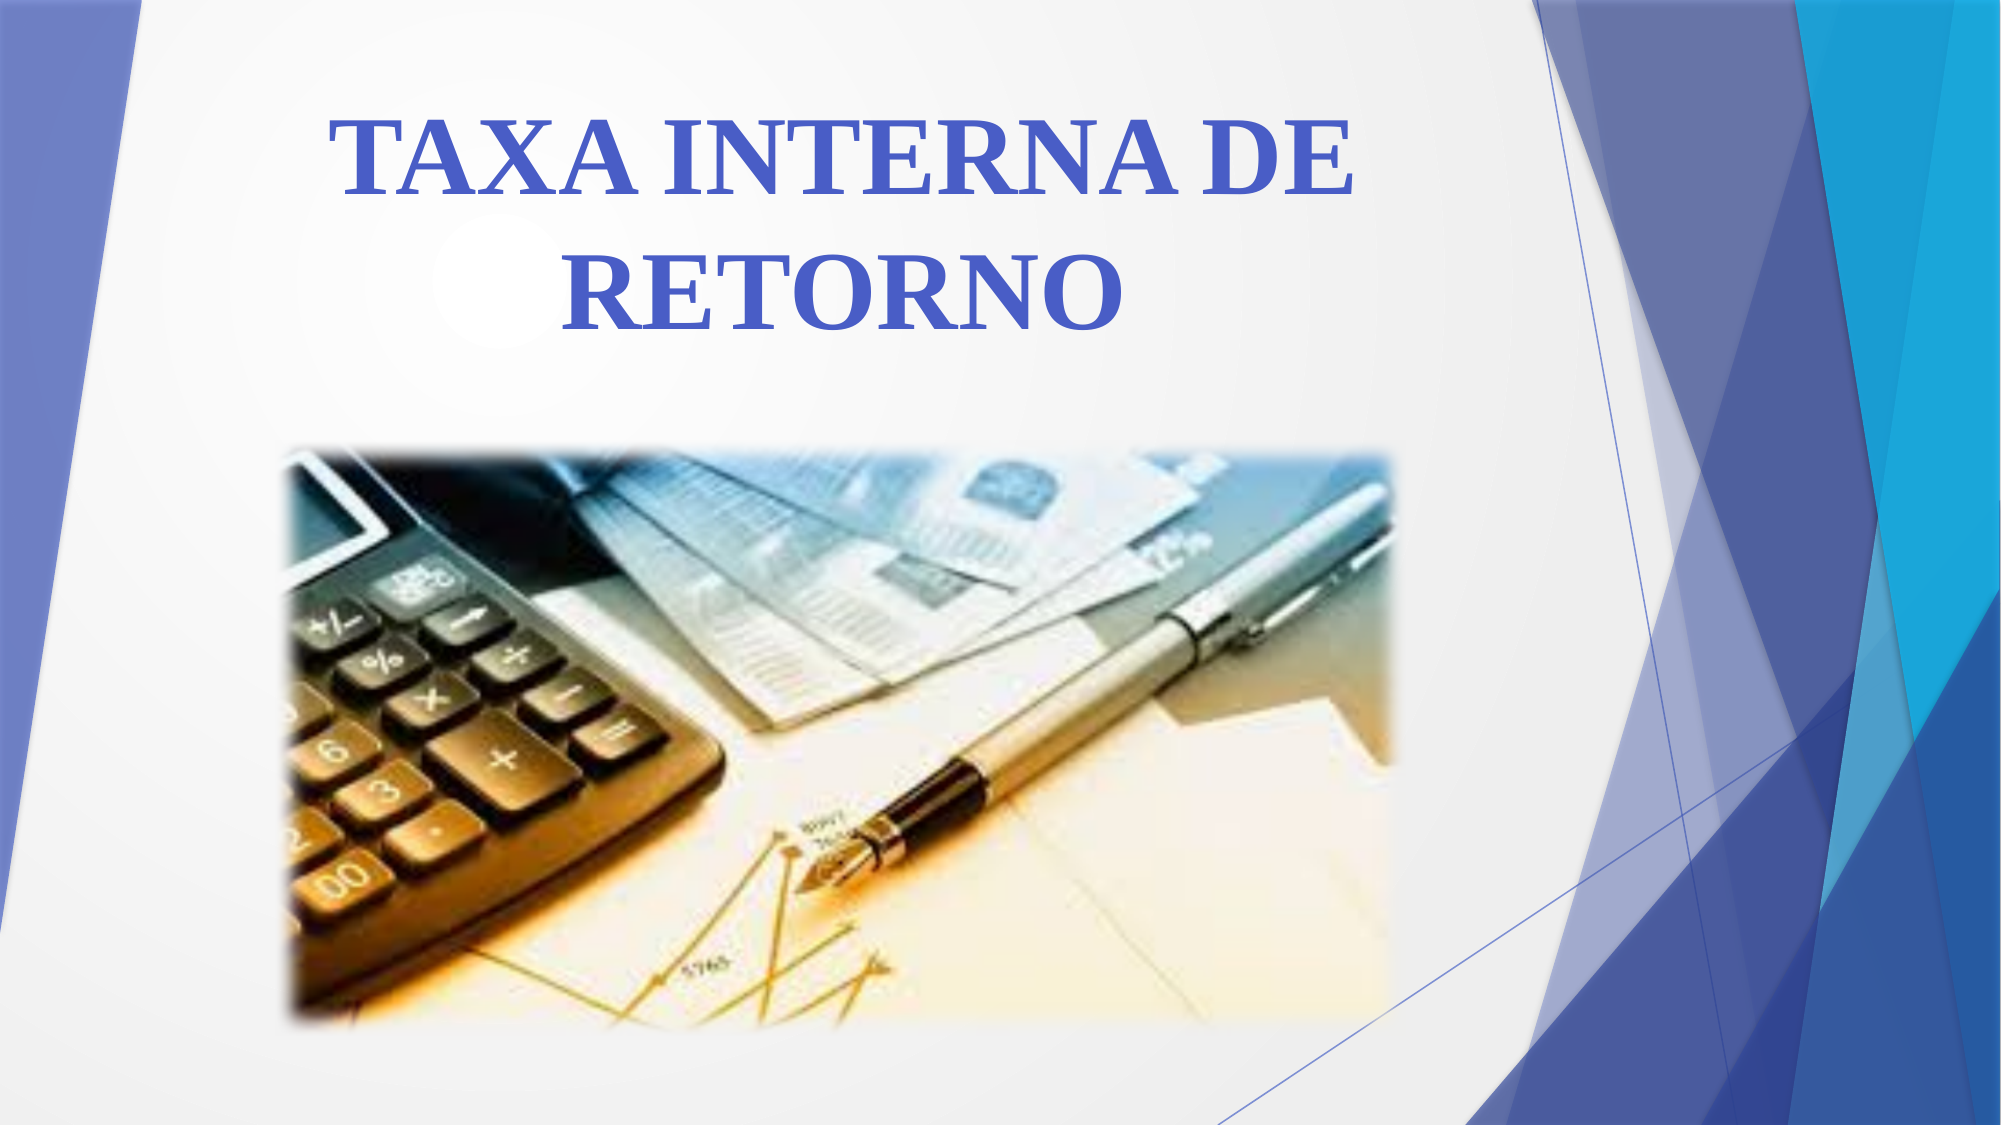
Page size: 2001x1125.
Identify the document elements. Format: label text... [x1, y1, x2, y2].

title TAXA INTERNA DE RETORNO [94, 89, 1594, 360]
picture [274, 439, 1408, 1039]
